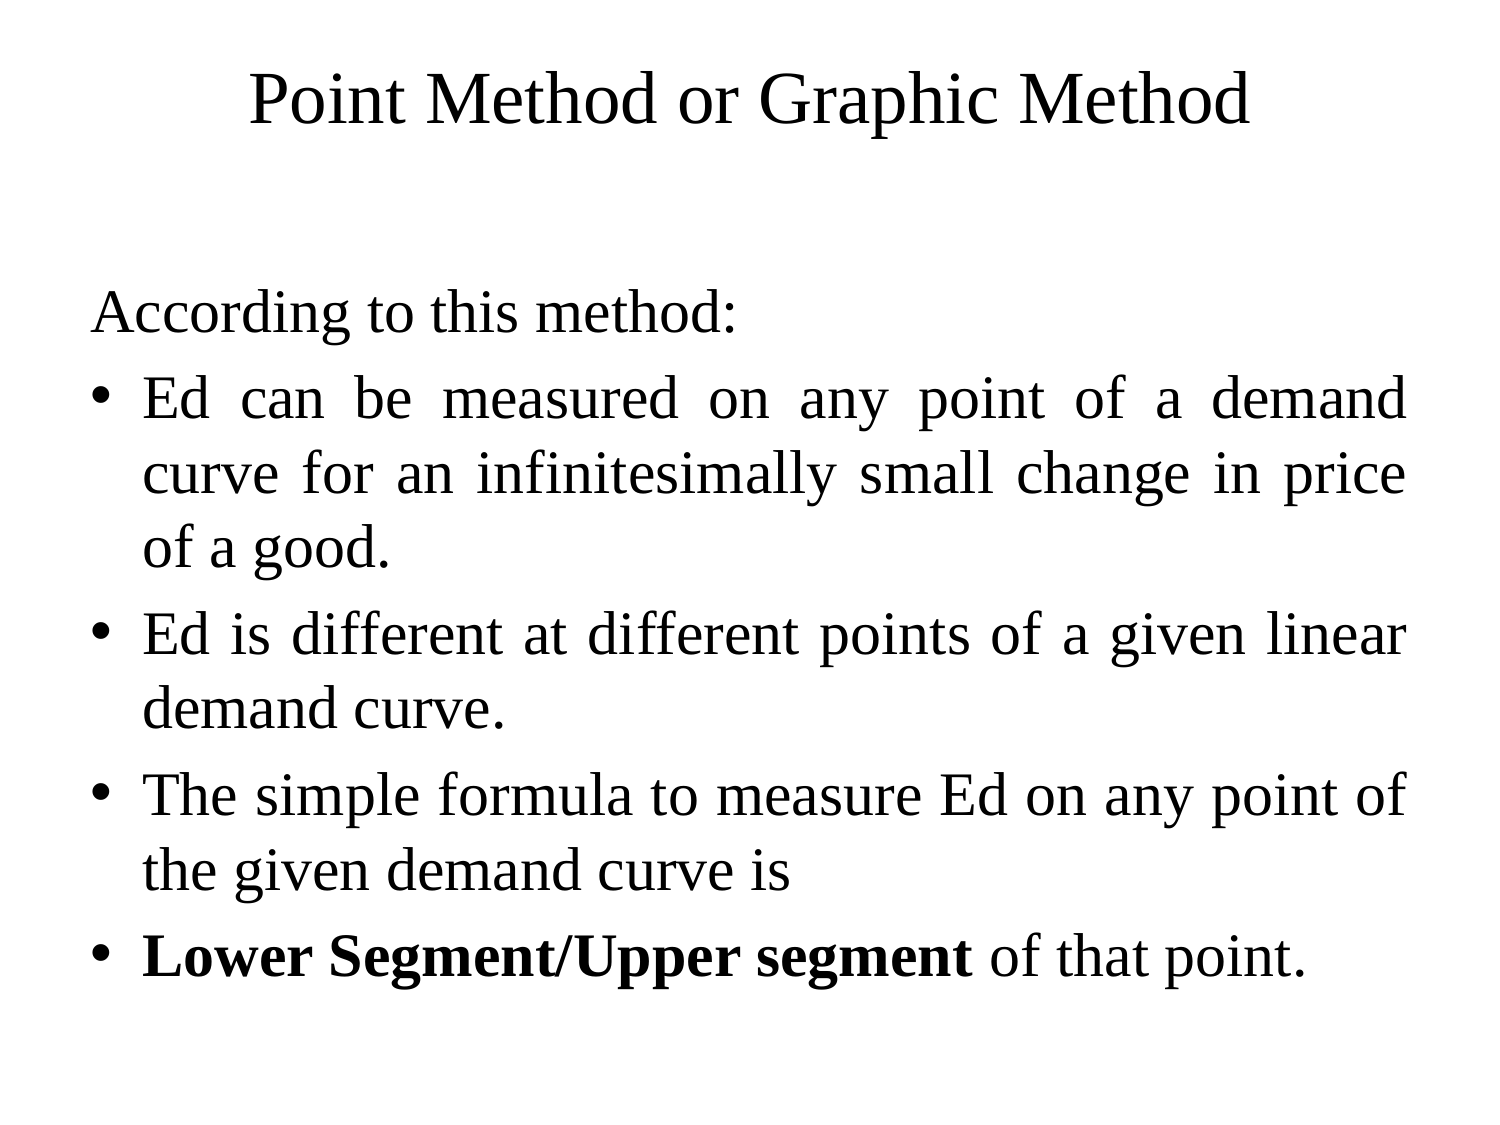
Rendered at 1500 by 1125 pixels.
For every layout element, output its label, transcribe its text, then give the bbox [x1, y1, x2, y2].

list According to this method: Ed can be measured on any point of a demand curve for an infinitesimally small change in price of a good. Ed is different at different points of a given linear demand curve. The simple formula to measure Ed on any point of the given demand curve is Lower Segment/Upper segment of that point. [75, 262, 1425, 1005]
title Point Method or Graphic Method [75, 45, 1425, 233]
